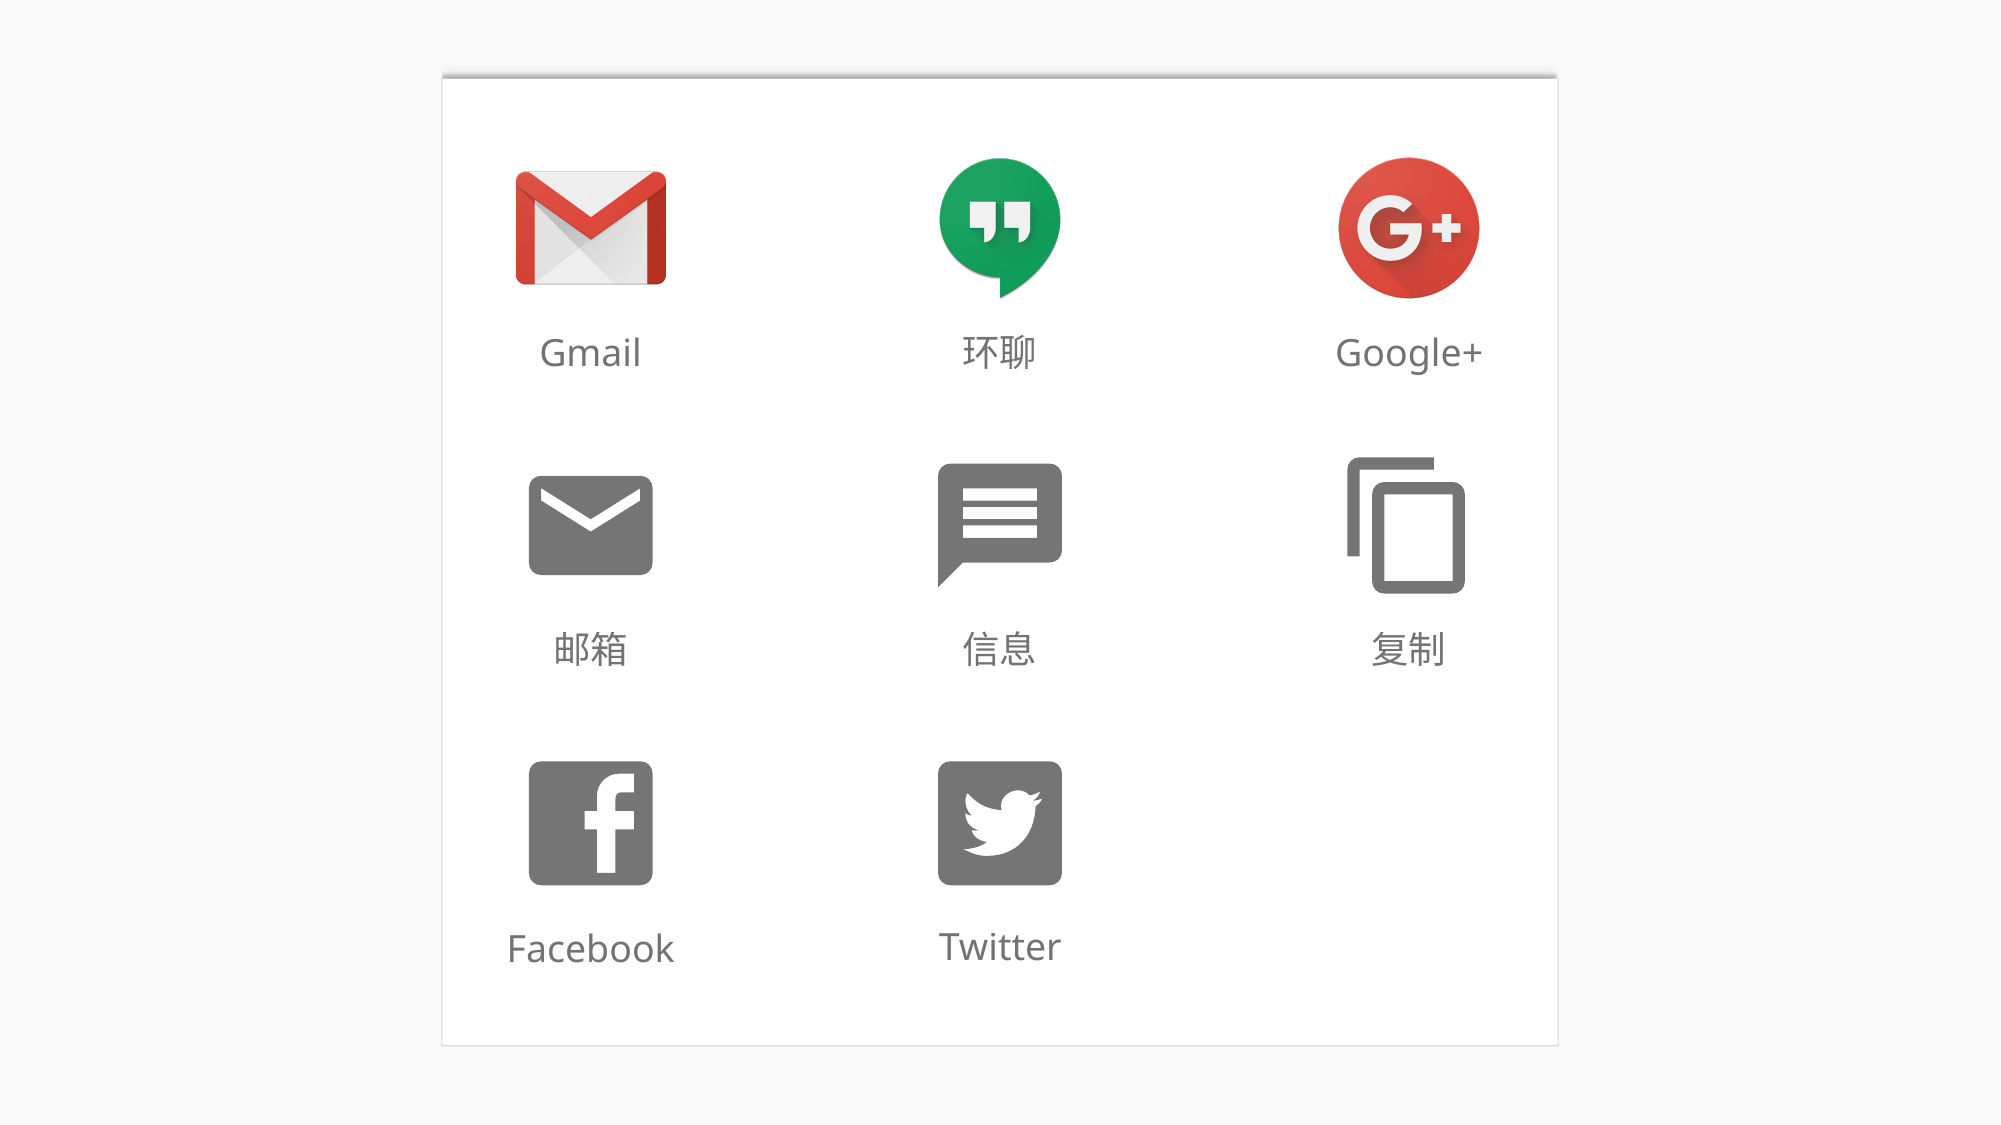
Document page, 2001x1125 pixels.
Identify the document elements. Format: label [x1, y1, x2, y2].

text_box [0, 0, 2000, 1125]
